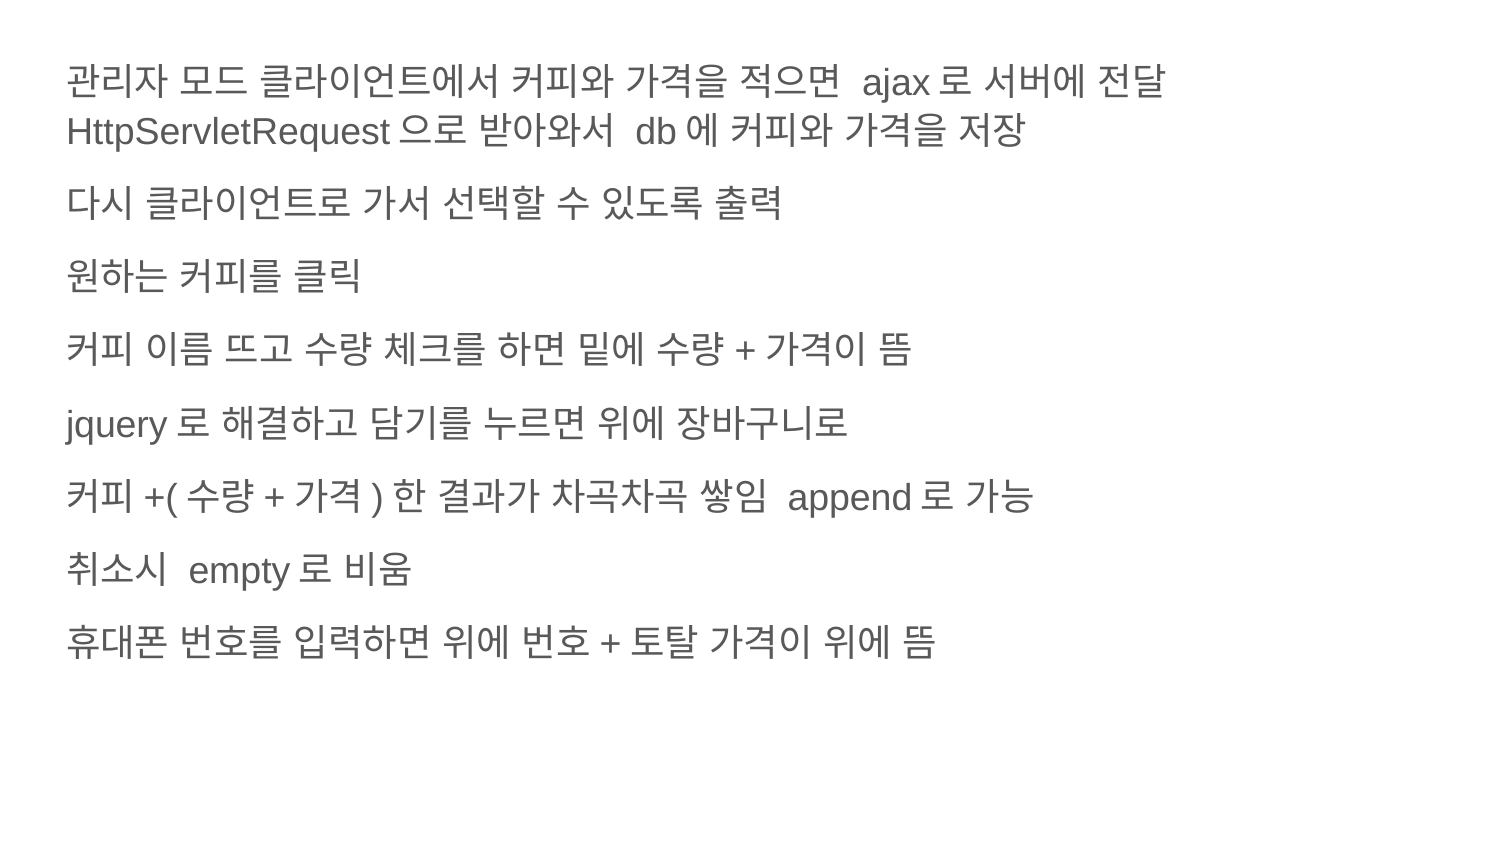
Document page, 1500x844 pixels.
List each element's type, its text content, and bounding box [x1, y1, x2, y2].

list 관리자 모드 클라이언트에서 커피와 가격을 적으면 ajax로 서버에 전달 HttpServletRequest으로 받아와서 db에 커피와 가격을 저장 다시 클라이언트로 가서 선택할 수 있도록 출력 원하는 커피를 클릭 커피 이름 뜨고 수량 체크를 하면 밑에 수량+가격이 뜸 jquery로 해결하고 담기를 누르면 위에 장바구니로 커피+(수량+가격)한 결과가 차곡차곡 쌓임 append로 가능 취소시 empty로 비움 휴대폰 번호를 입력하면 위에 번호+토탈 가격이 위에 뜸 [51, 40, 1449, 821]
